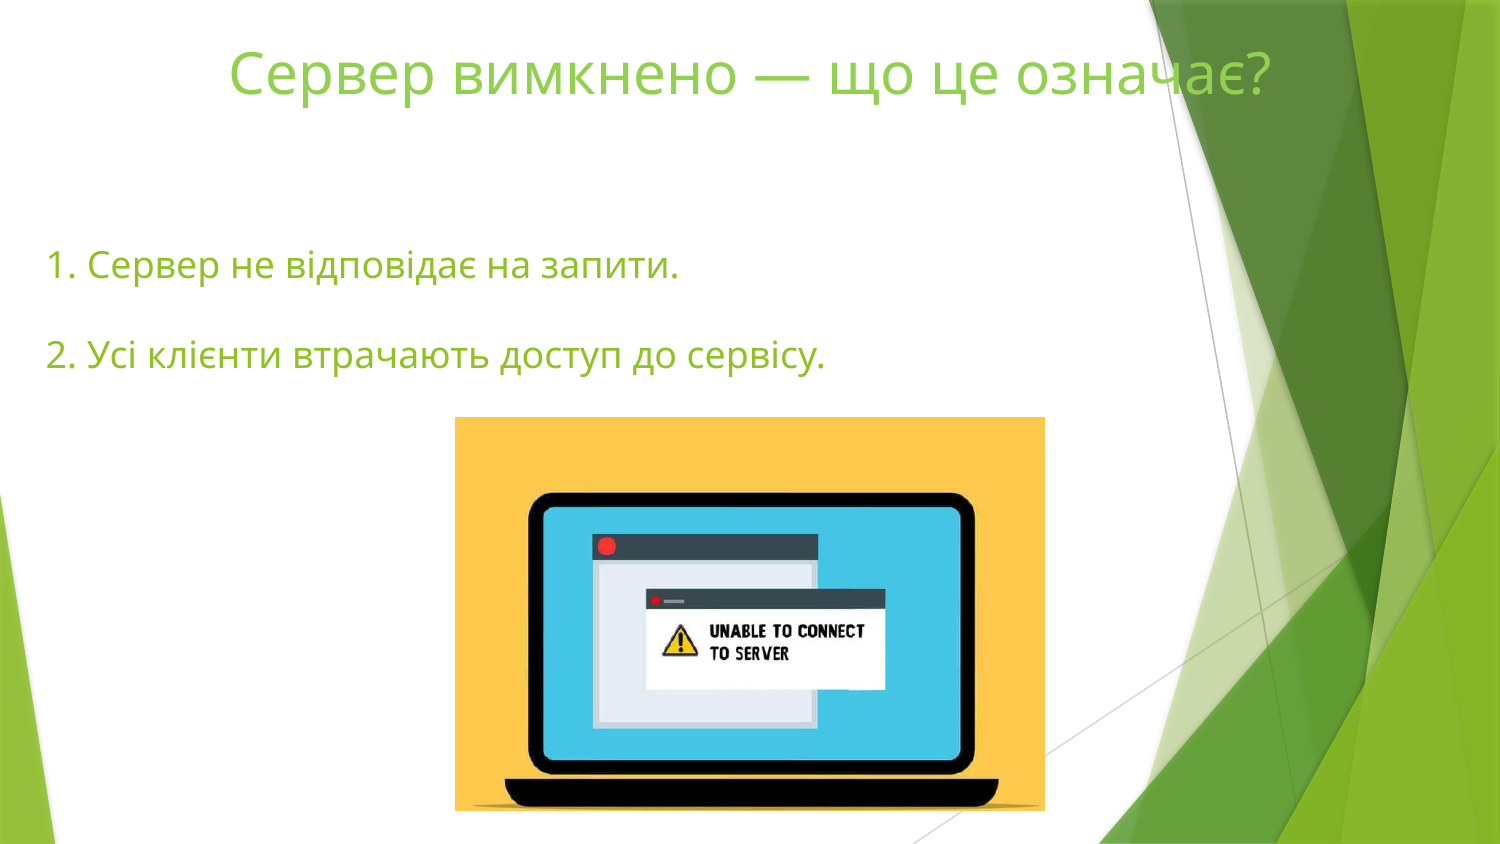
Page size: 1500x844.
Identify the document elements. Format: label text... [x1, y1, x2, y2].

title 1. Сервер не відповідає на запити. 2. Усі клієнти втрачають доступ до сервісу. [26, 182, 1145, 614]
picture [455, 416, 1045, 812]
text_box Сервер вимкнено — що це означає? [213, 28, 1287, 114]
